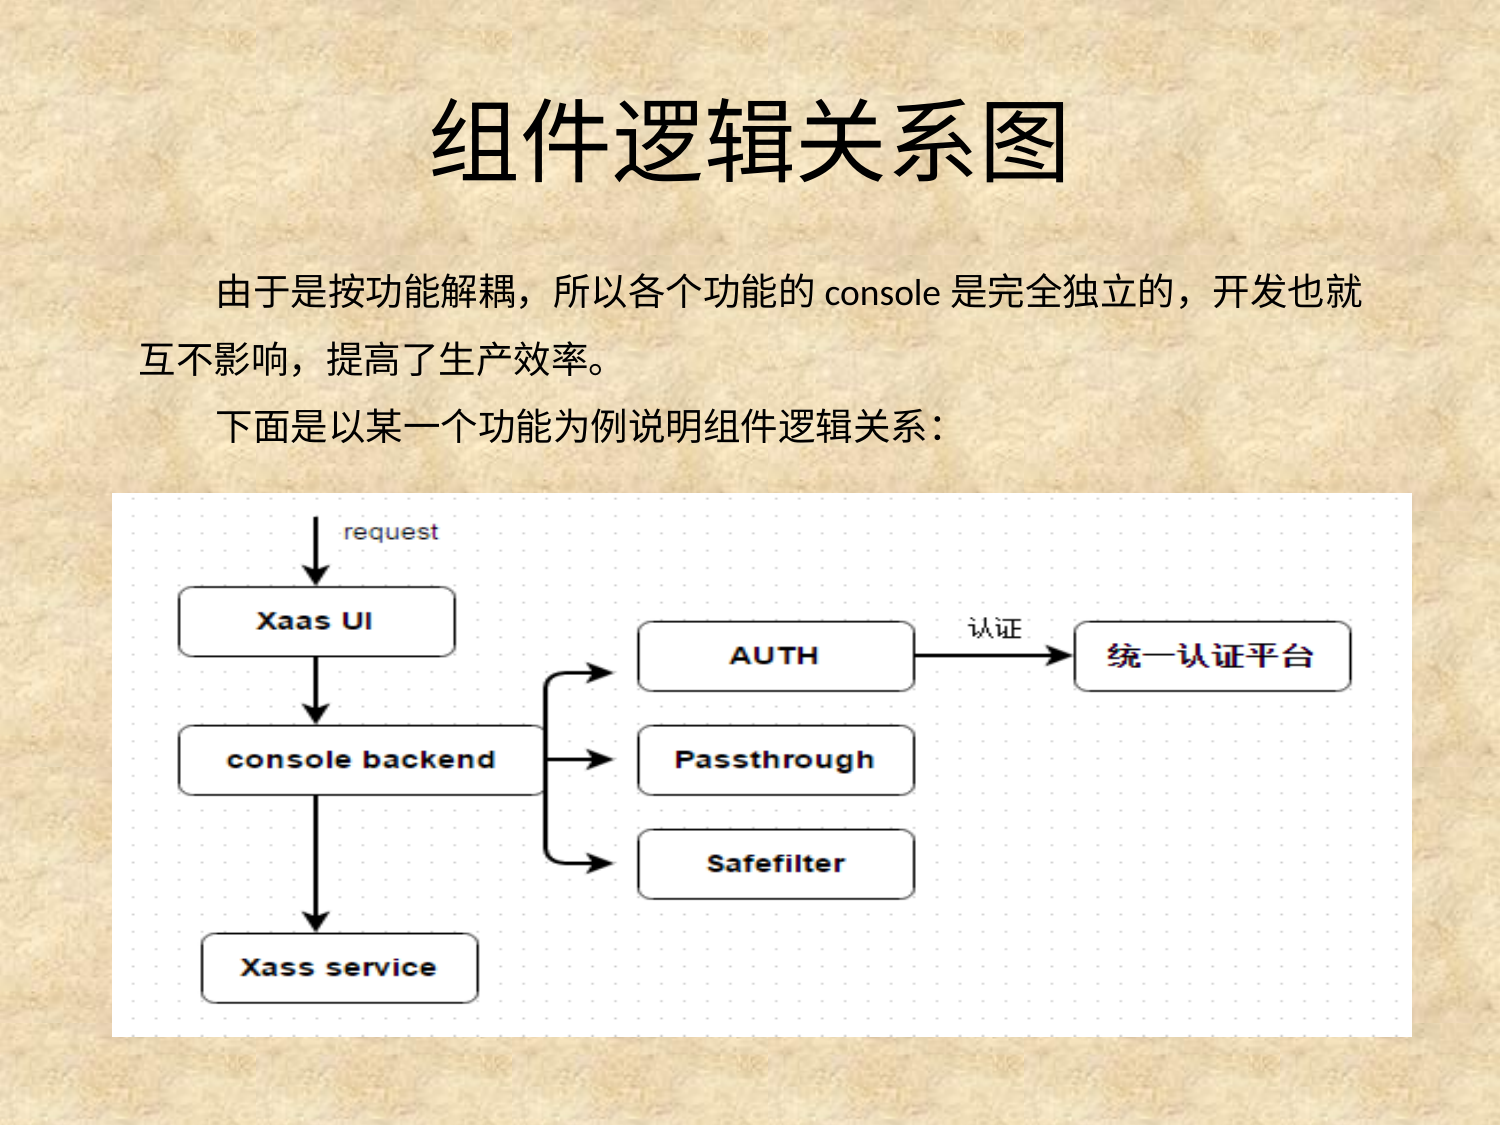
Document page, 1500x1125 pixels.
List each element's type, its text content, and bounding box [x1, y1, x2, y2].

text_box 由于是按功能解耦，所以各个功能的console是完全独立的，开发也就互不影响，提高了生产效率。 下面是以某一个功能为例说明组件逻辑关系： [123, 238, 1400, 491]
title 组件逻辑关系图 [75, 45, 1425, 233]
picture [0, 0, 1500, 1125]
